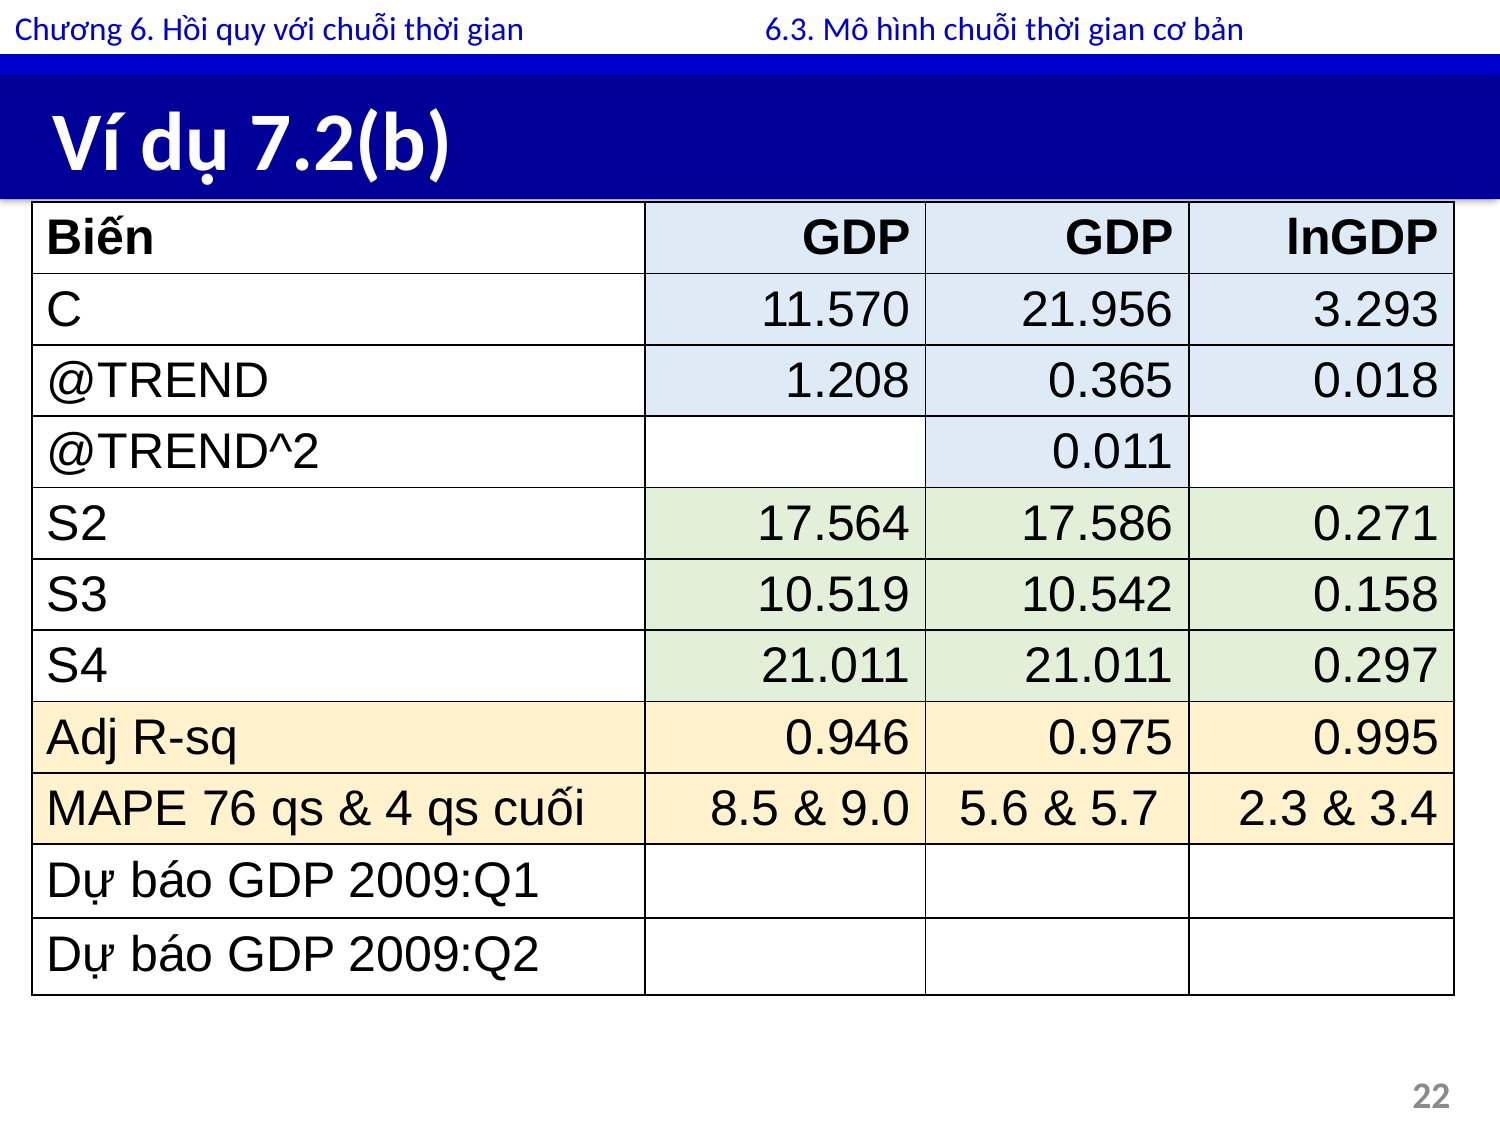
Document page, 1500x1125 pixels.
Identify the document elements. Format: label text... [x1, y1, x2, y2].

table_cell 17.564 [646, 488, 925, 558]
table_cell 5.6 & 5.7 [926, 774, 1188, 843]
table_cell 0.995 [1190, 702, 1453, 772]
table_cell C [33, 274, 644, 344]
slide_number 22 [1340, 1063, 1466, 1124]
table_cell [646, 845, 925, 917]
table_cell 11.570 [646, 274, 925, 344]
table_cell 17.586 [926, 488, 1188, 558]
table_header GDP [646, 203, 925, 273]
table_cell S2 [33, 488, 644, 558]
table_cell 10.542 [926, 560, 1188, 629]
table_cell 0.946 [646, 702, 925, 772]
table_cell MAPE 76 qs & 4 qs cuối [33, 774, 644, 843]
table_cell [926, 845, 1188, 917]
table_cell 21.011 [646, 631, 925, 701]
table_cell Dự báo GDP 2009:Q2 [33, 919, 644, 994]
table_cell 0.975 [926, 702, 1188, 772]
table_cell 0.297 [1190, 631, 1453, 701]
table_cell S4 [33, 631, 644, 701]
table_cell 0.018 [1190, 346, 1453, 415]
text_box Chương 6. Hồi quy với chuỗi thời gian 6.3. Mô hình chuỗi thời gian cơ bản [0, 0, 1500, 55]
table_cell 2.3 & 3.4 [1190, 774, 1453, 843]
table_cell @TREND [33, 346, 644, 415]
table_cell 3.293 [1190, 274, 1453, 344]
table_header lnGDP [1190, 203, 1453, 273]
title Ví dụ 7.2(b) [0, 74, 1500, 200]
table_cell 21.956 [926, 274, 1188, 344]
table_cell 1.208 [646, 346, 925, 415]
table_cell 8.5 & 9.0 [646, 774, 925, 843]
table_cell 0.271 [1190, 488, 1453, 558]
table_cell 0.011 [926, 417, 1188, 487]
table_header GDP [926, 203, 1188, 273]
table_cell S3 [33, 560, 644, 629]
table_cell [1190, 417, 1453, 487]
table_cell Adj R-sq [33, 702, 644, 772]
table_cell [646, 919, 925, 994]
table_header Biến [33, 203, 644, 273]
table_cell 21.011 [926, 631, 1188, 701]
table_cell [1190, 919, 1453, 994]
table_cell 0.365 [926, 346, 1188, 415]
table_cell [926, 919, 1188, 994]
table_cell 10.519 [646, 560, 925, 629]
table_cell [646, 417, 925, 487]
table_cell 0.158 [1190, 560, 1453, 629]
table_cell @TREND^2 [33, 417, 644, 487]
table_cell [1190, 845, 1453, 917]
table_cell Dự báo GDP 2009:Q1 [33, 845, 644, 917]
